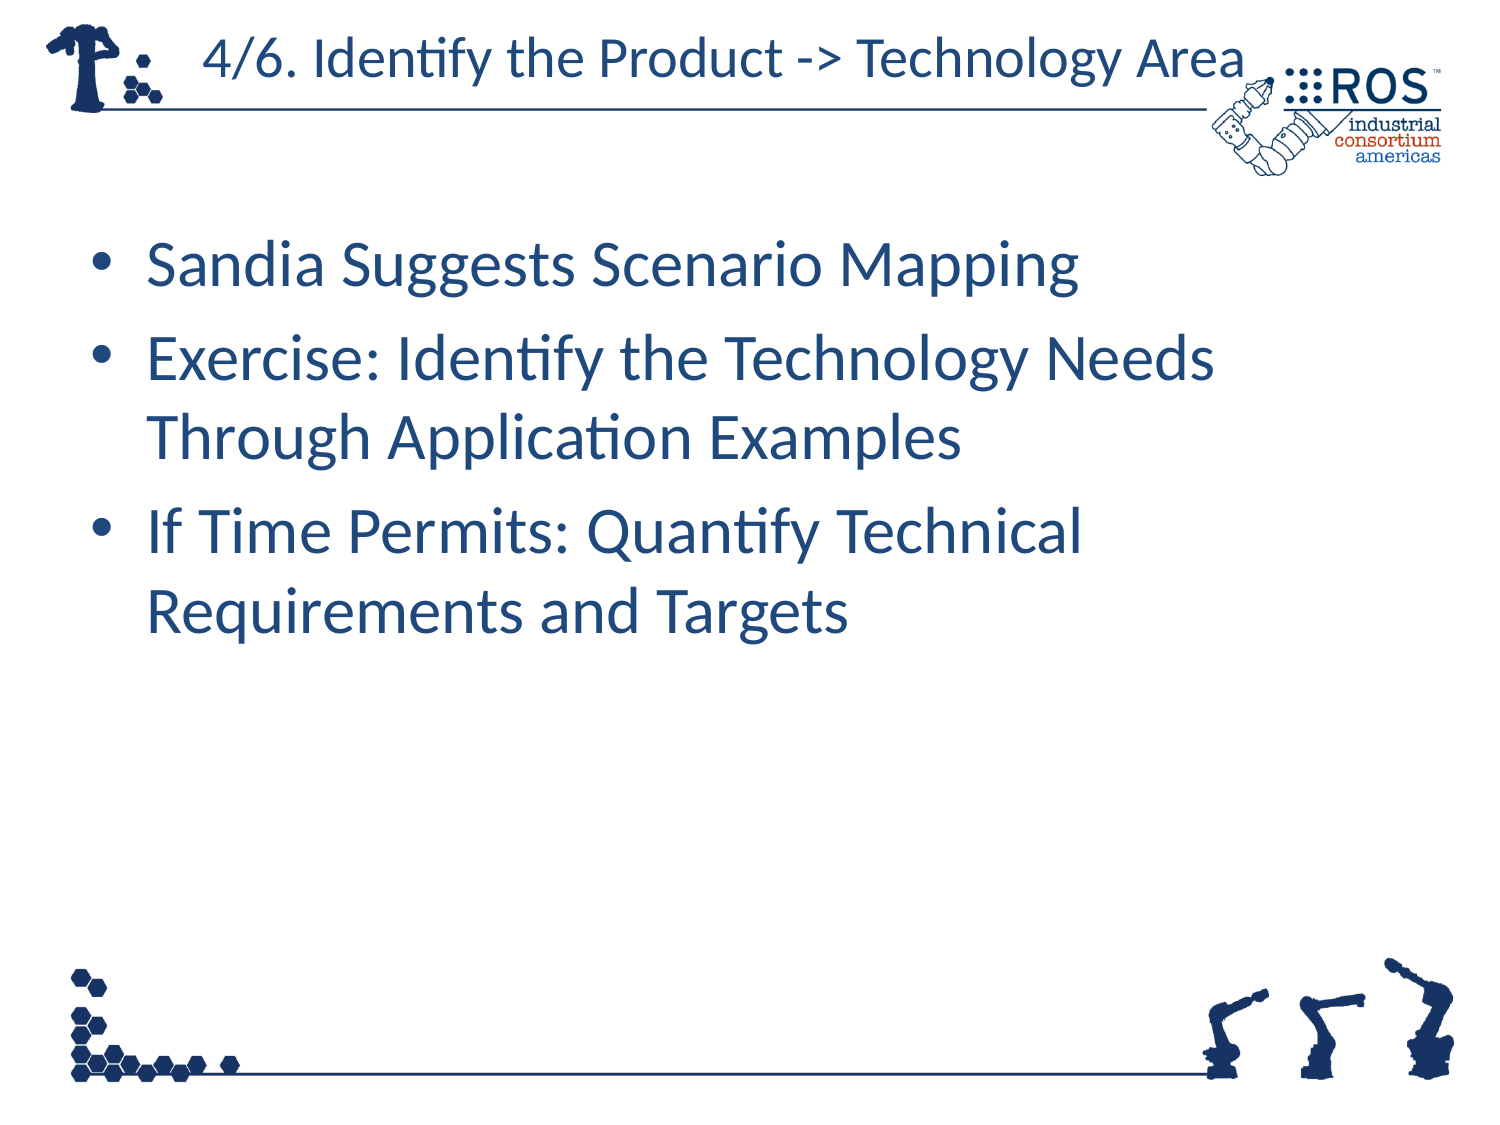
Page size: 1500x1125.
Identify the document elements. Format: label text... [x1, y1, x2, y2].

picture [46, 108, 1454, 1101]
title 4/6. Identify the Product -> Technology Area [0, 0, 1475, 108]
list Sandia Suggests Scenario Mapping Exercise: Identify the Technology Needs Through Application Examples If Time Permits: Quantify Technical Requirements and Targets [75, 212, 1425, 955]
